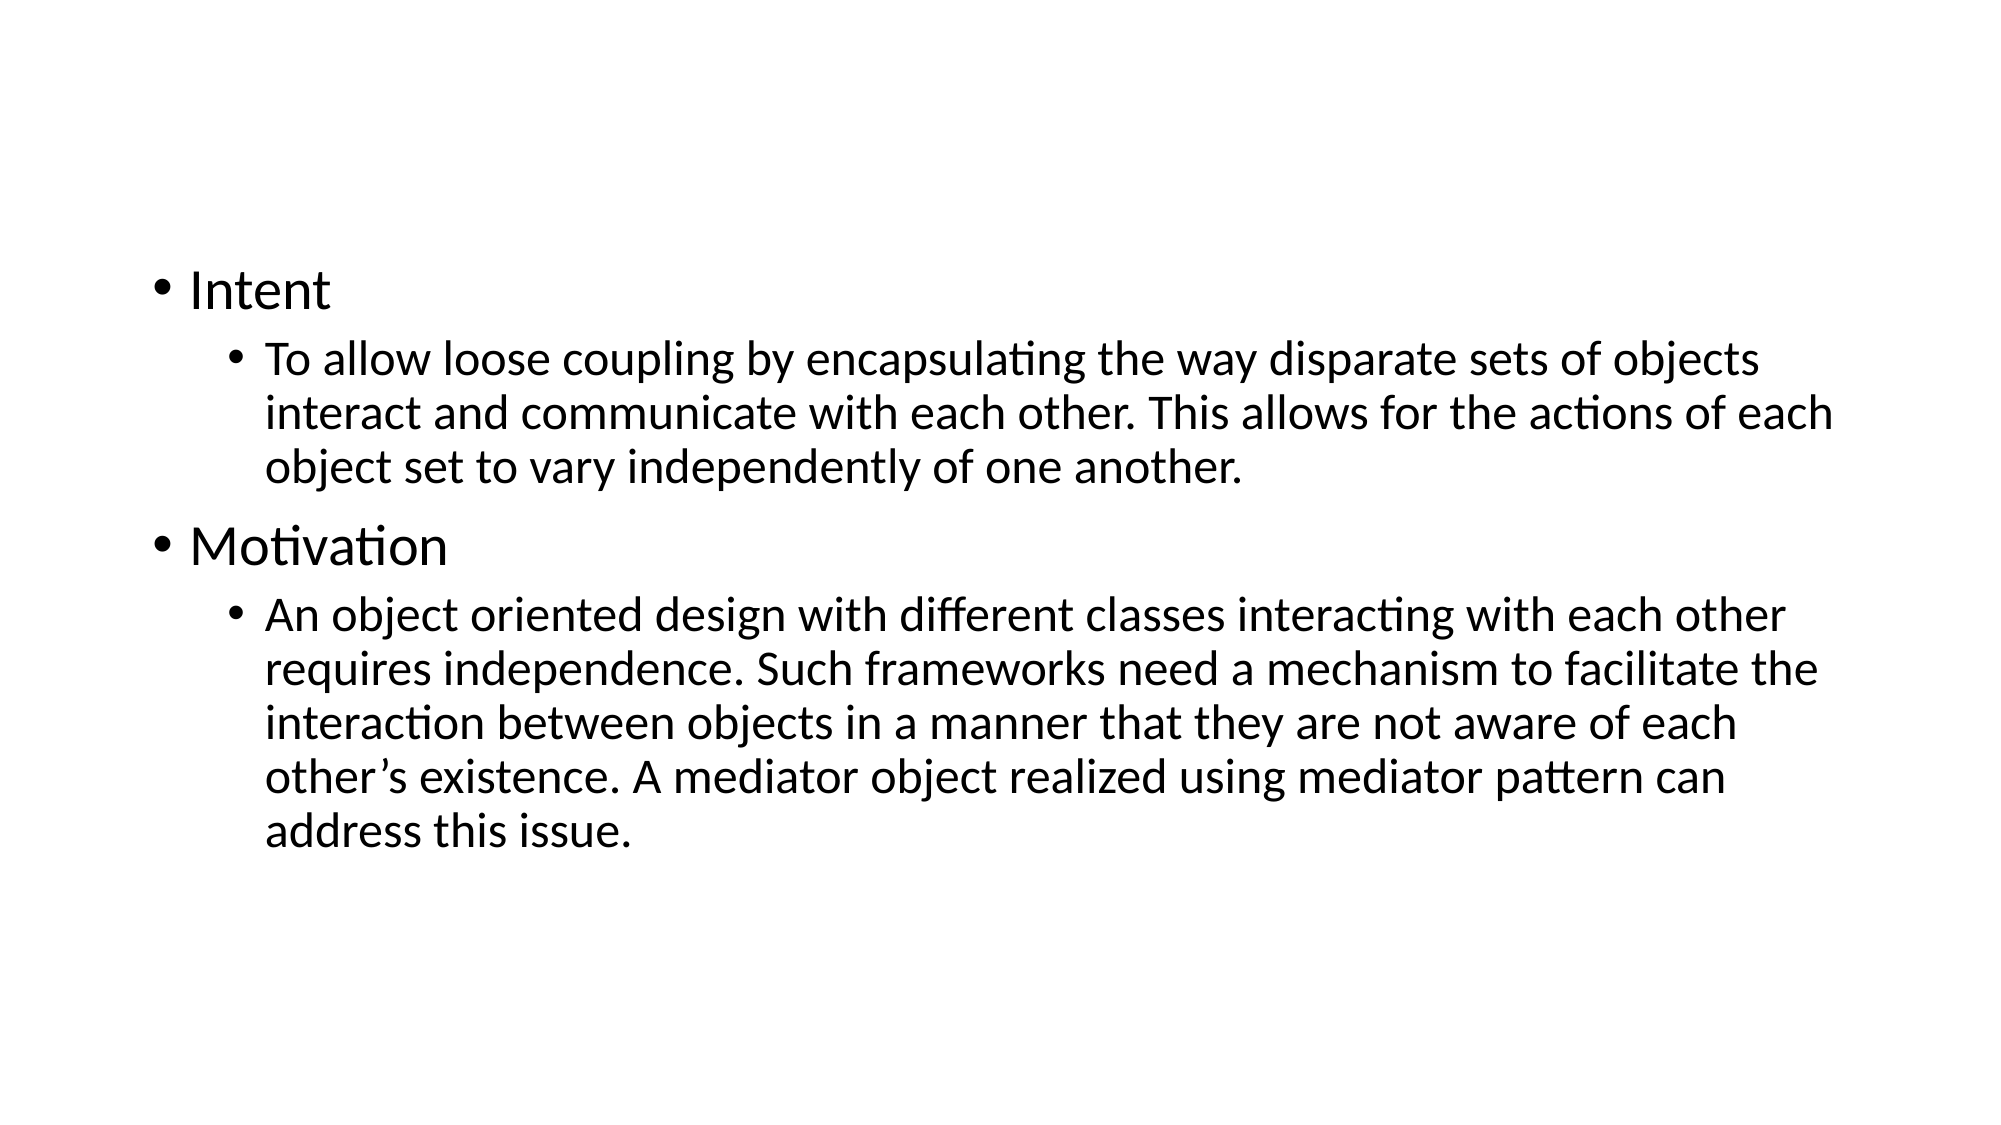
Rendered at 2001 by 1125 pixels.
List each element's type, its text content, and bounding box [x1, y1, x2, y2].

list Intent To allow loose coupling by encapsulating the way disparate sets of objects interact and communicate with each other. This allows for the actions of each object set to vary independently of one another. Motivation An object oriented design with different classes interacting with each other requires independence. Such frameworks need a mechanism to facilitate the interaction between objects in a manner that they are not aware of each other’s existence. A mediator object realized using mediator pattern can address this issue. [137, 251, 1863, 966]
